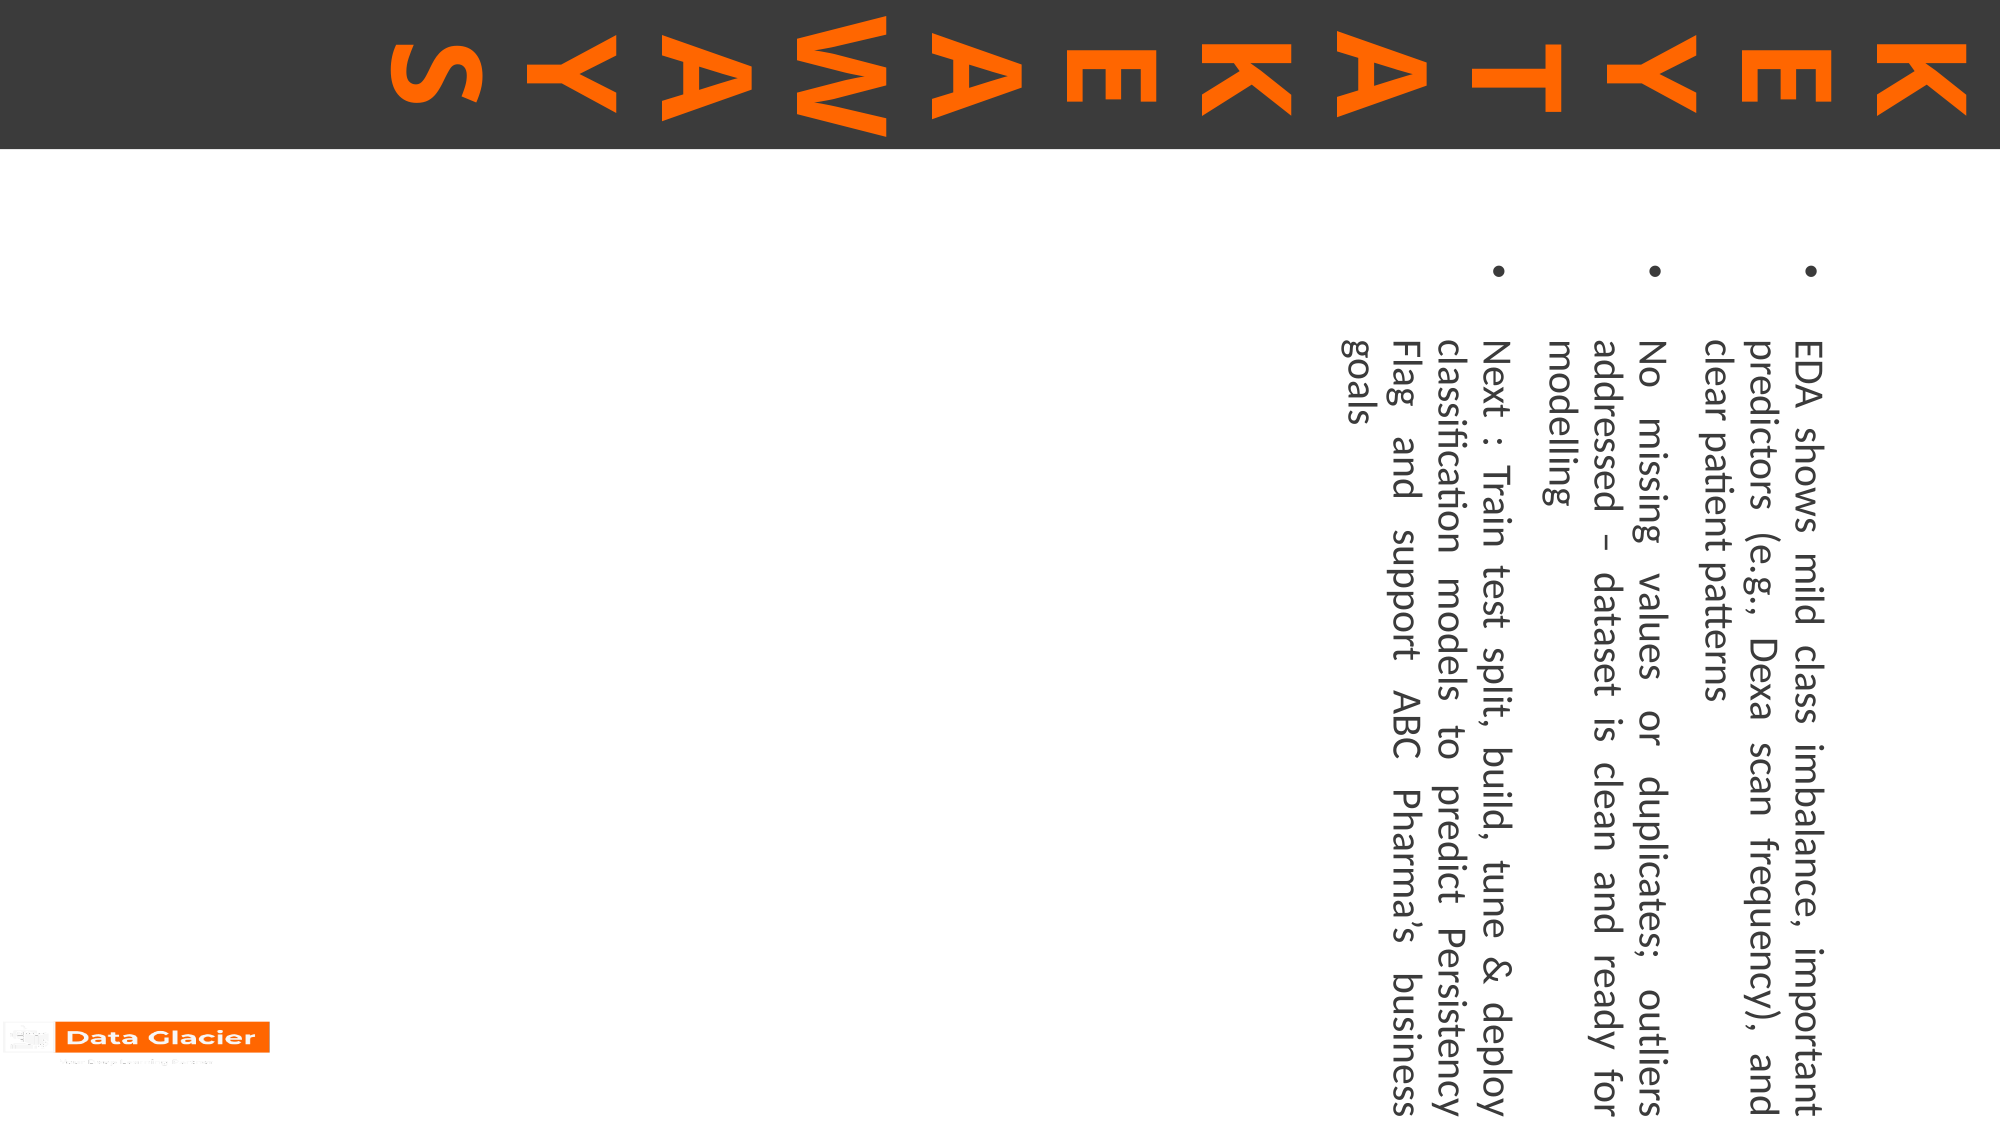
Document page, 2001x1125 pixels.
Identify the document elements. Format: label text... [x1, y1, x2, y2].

title KEY TAKEAWAYS [0, 0, 2000, 150]
picture [0, 961, 272, 1125]
subtitle EDA shows mild class imbalance, important predictors (e.g., Dexa scan frequency), and clear patient patterns No missing values or duplicates; outliers addressed – dataset is clean and ready for modelling Next : Train test split, build, tune & deploy classification models to predict Persistency Flag and support ABC Pharma’s business goals [64, 256, 1918, 1125]
